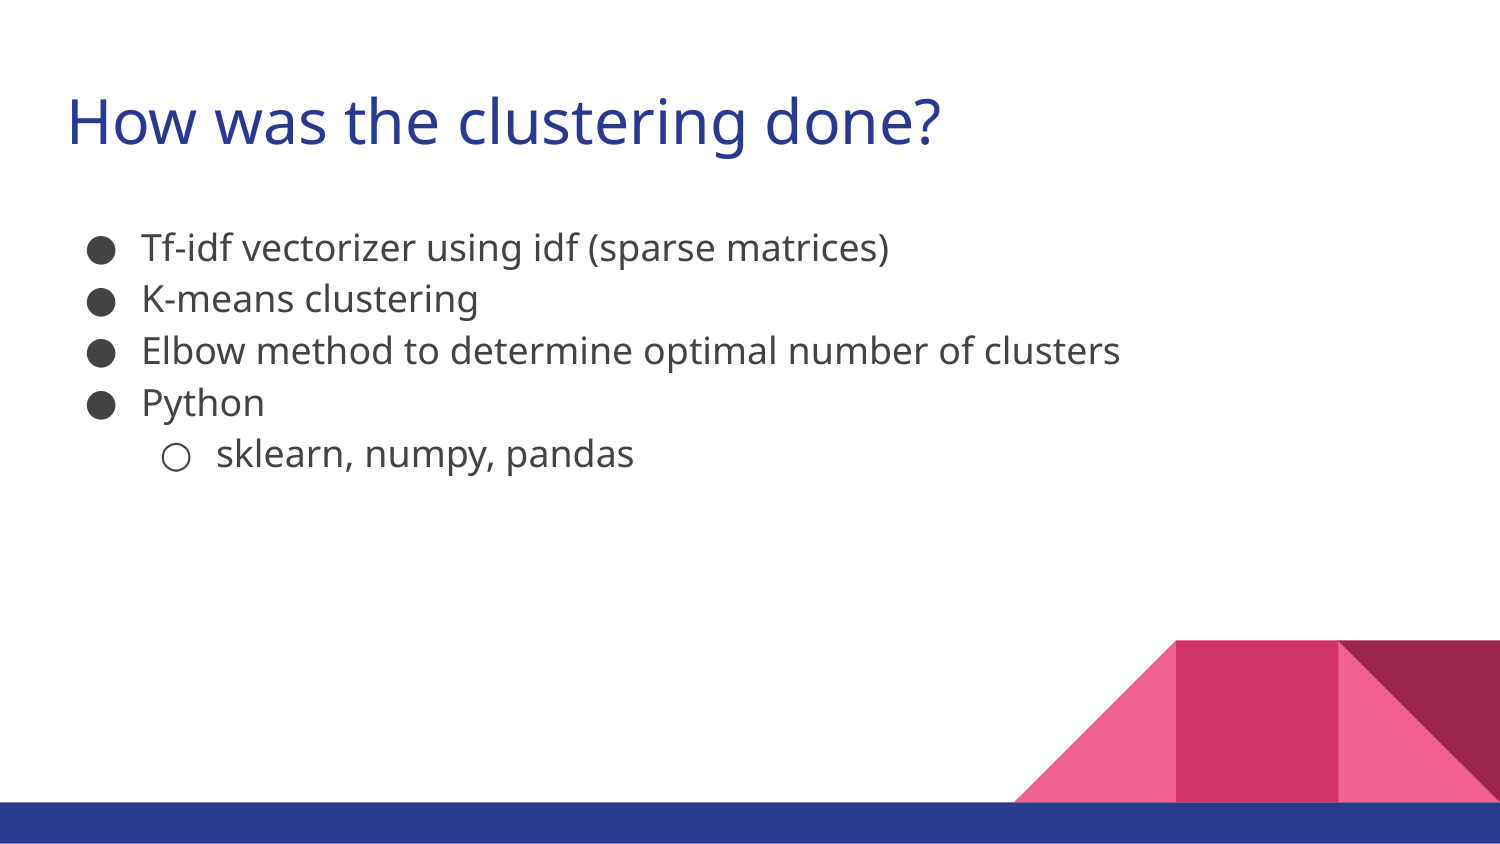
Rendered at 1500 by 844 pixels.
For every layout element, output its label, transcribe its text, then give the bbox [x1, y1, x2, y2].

title How was the clustering done? [51, 67, 1449, 167]
list Tf-idf vectorizer using idf (sparse matrices) K-means clustering Elbow method to determine optimal number of clusters Python sklearn, numpy, pandas [51, 201, 1449, 750]
